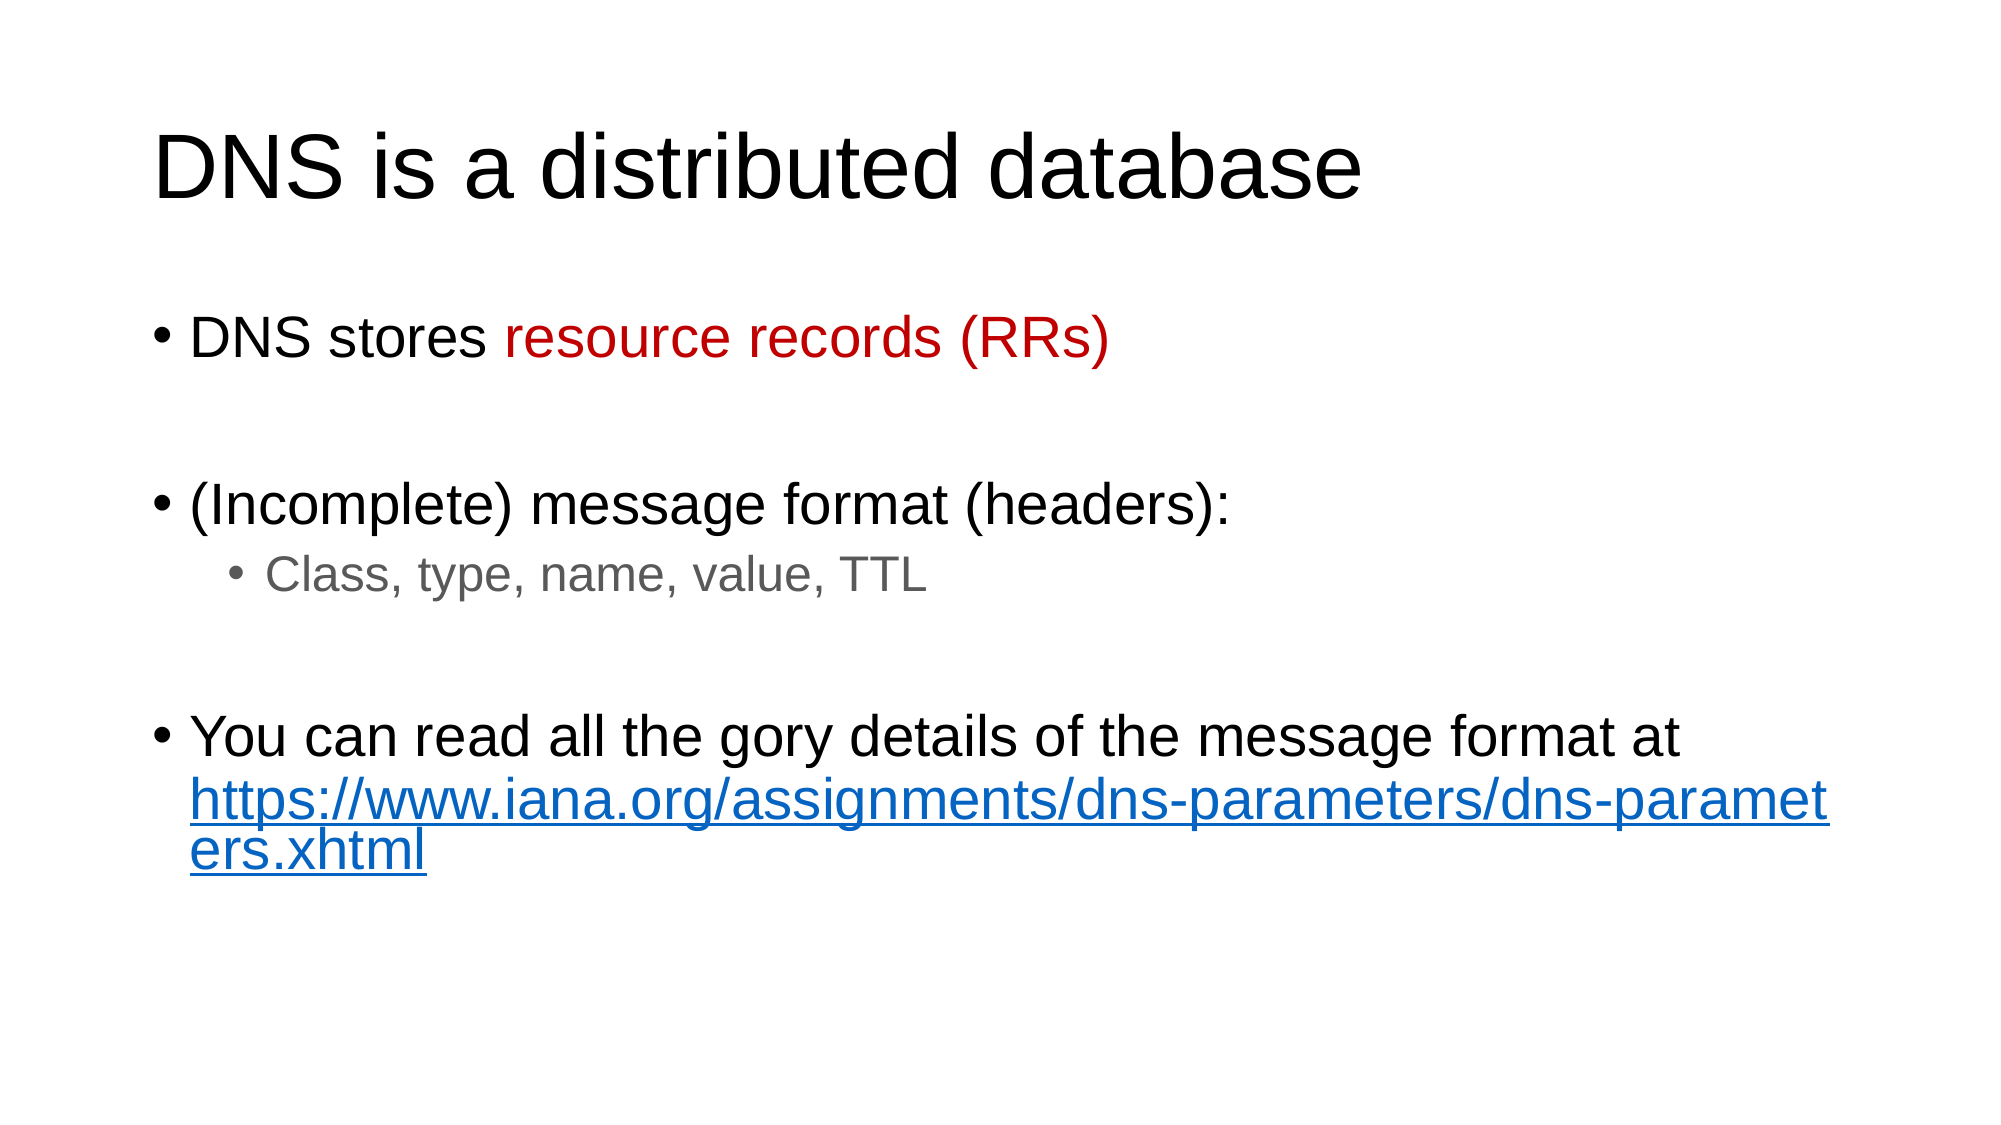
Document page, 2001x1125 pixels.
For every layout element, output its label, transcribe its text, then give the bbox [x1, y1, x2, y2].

list DNS stores resource records (RRs) (Incomplete) message format (headers): Class, type, name, value, TTL You can read all the gory details of the message format at https://www.iana.org/assignments/dns-parameters/dns-parameters.xhtml [137, 299, 1863, 1014]
title DNS is a distributed database [137, 59, 1863, 278]
